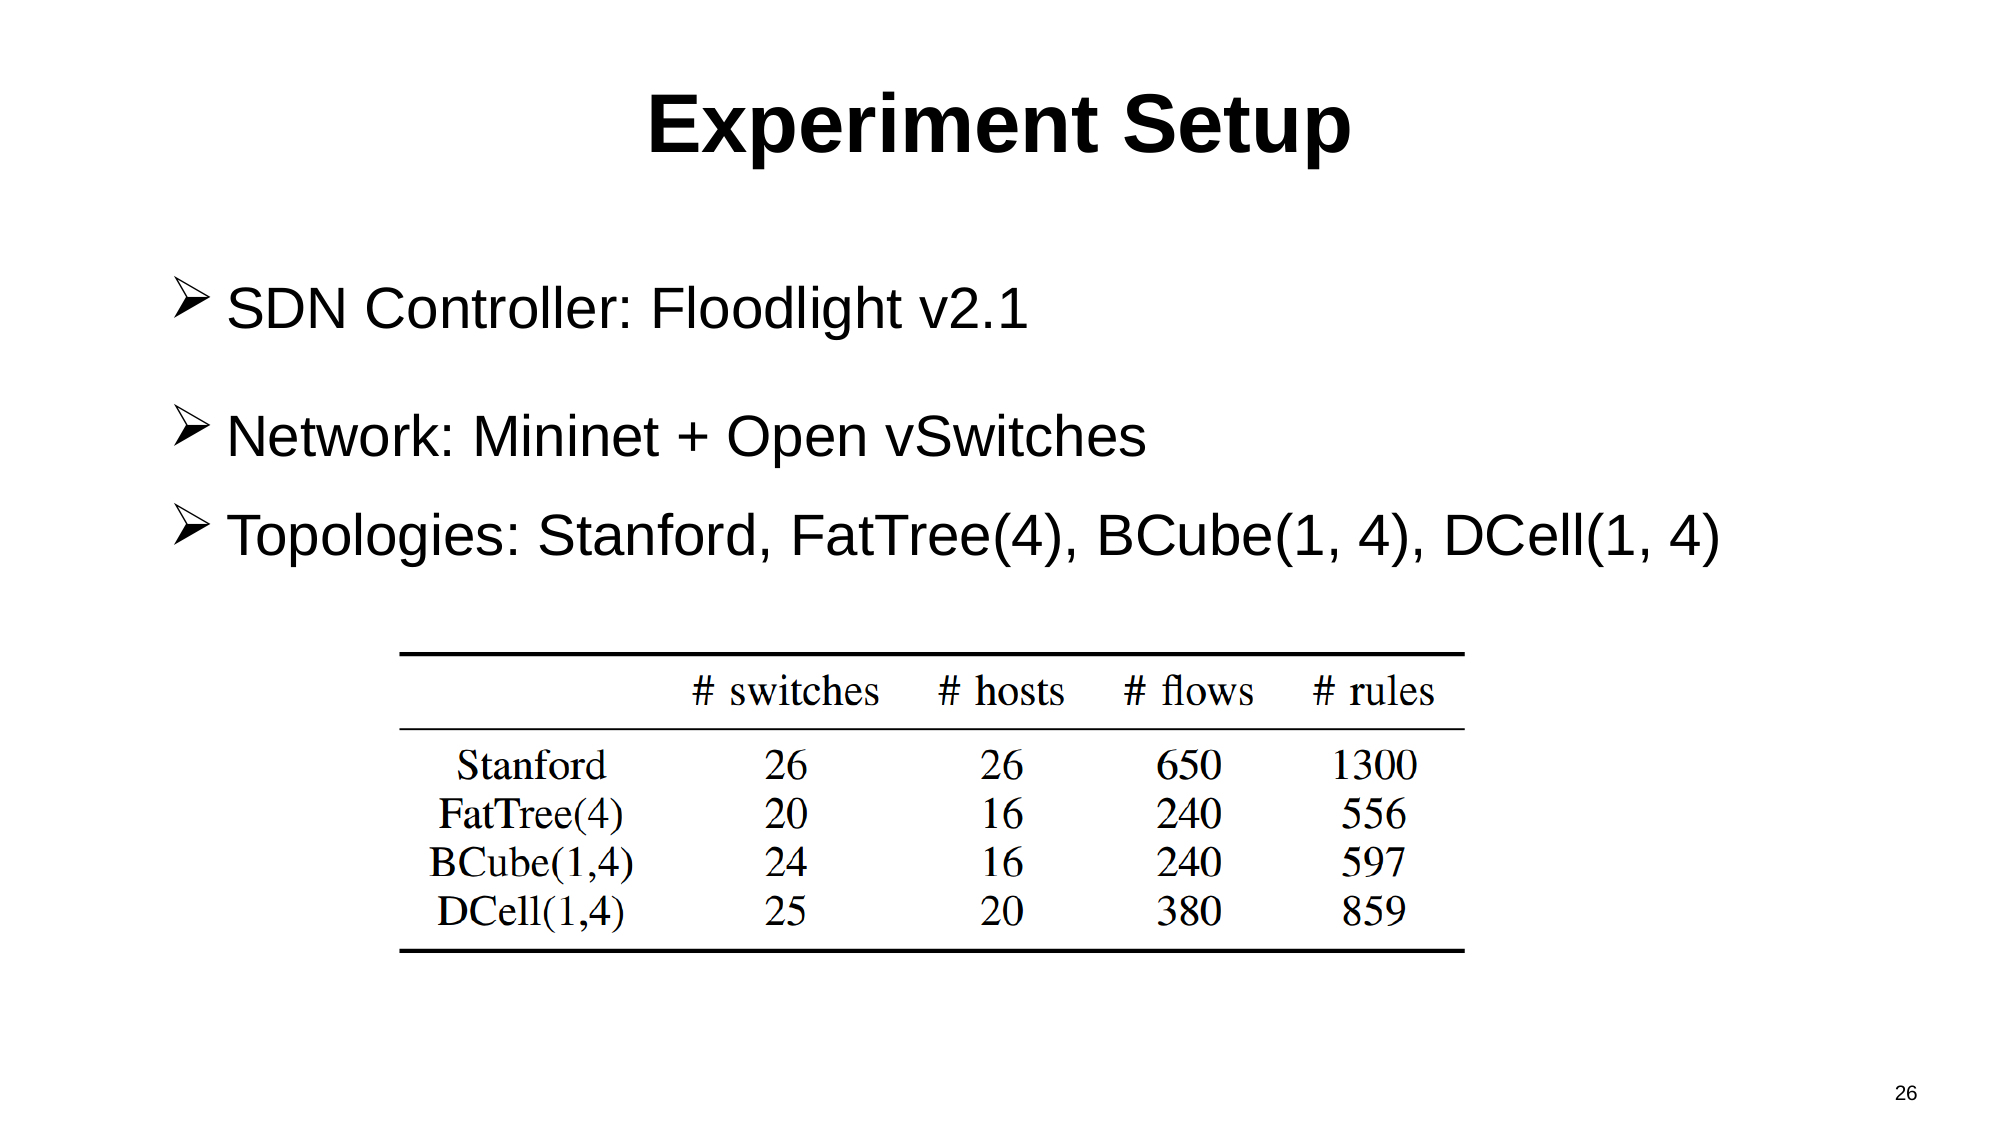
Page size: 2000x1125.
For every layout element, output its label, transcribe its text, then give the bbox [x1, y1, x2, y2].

title Experiment Setup [99, 24, 1900, 213]
text_box Network: Mininet + Open vSwitches Topologies: Stanford, FatTree(4), BCube(1, 4), DCell(1, 4) [154, 390, 1822, 566]
picture [397, 649, 1467, 955]
slide_number 26 [1466, 1072, 1933, 1125]
text_box SDN Controller: Floodlight v2.1 [154, 262, 1822, 367]
